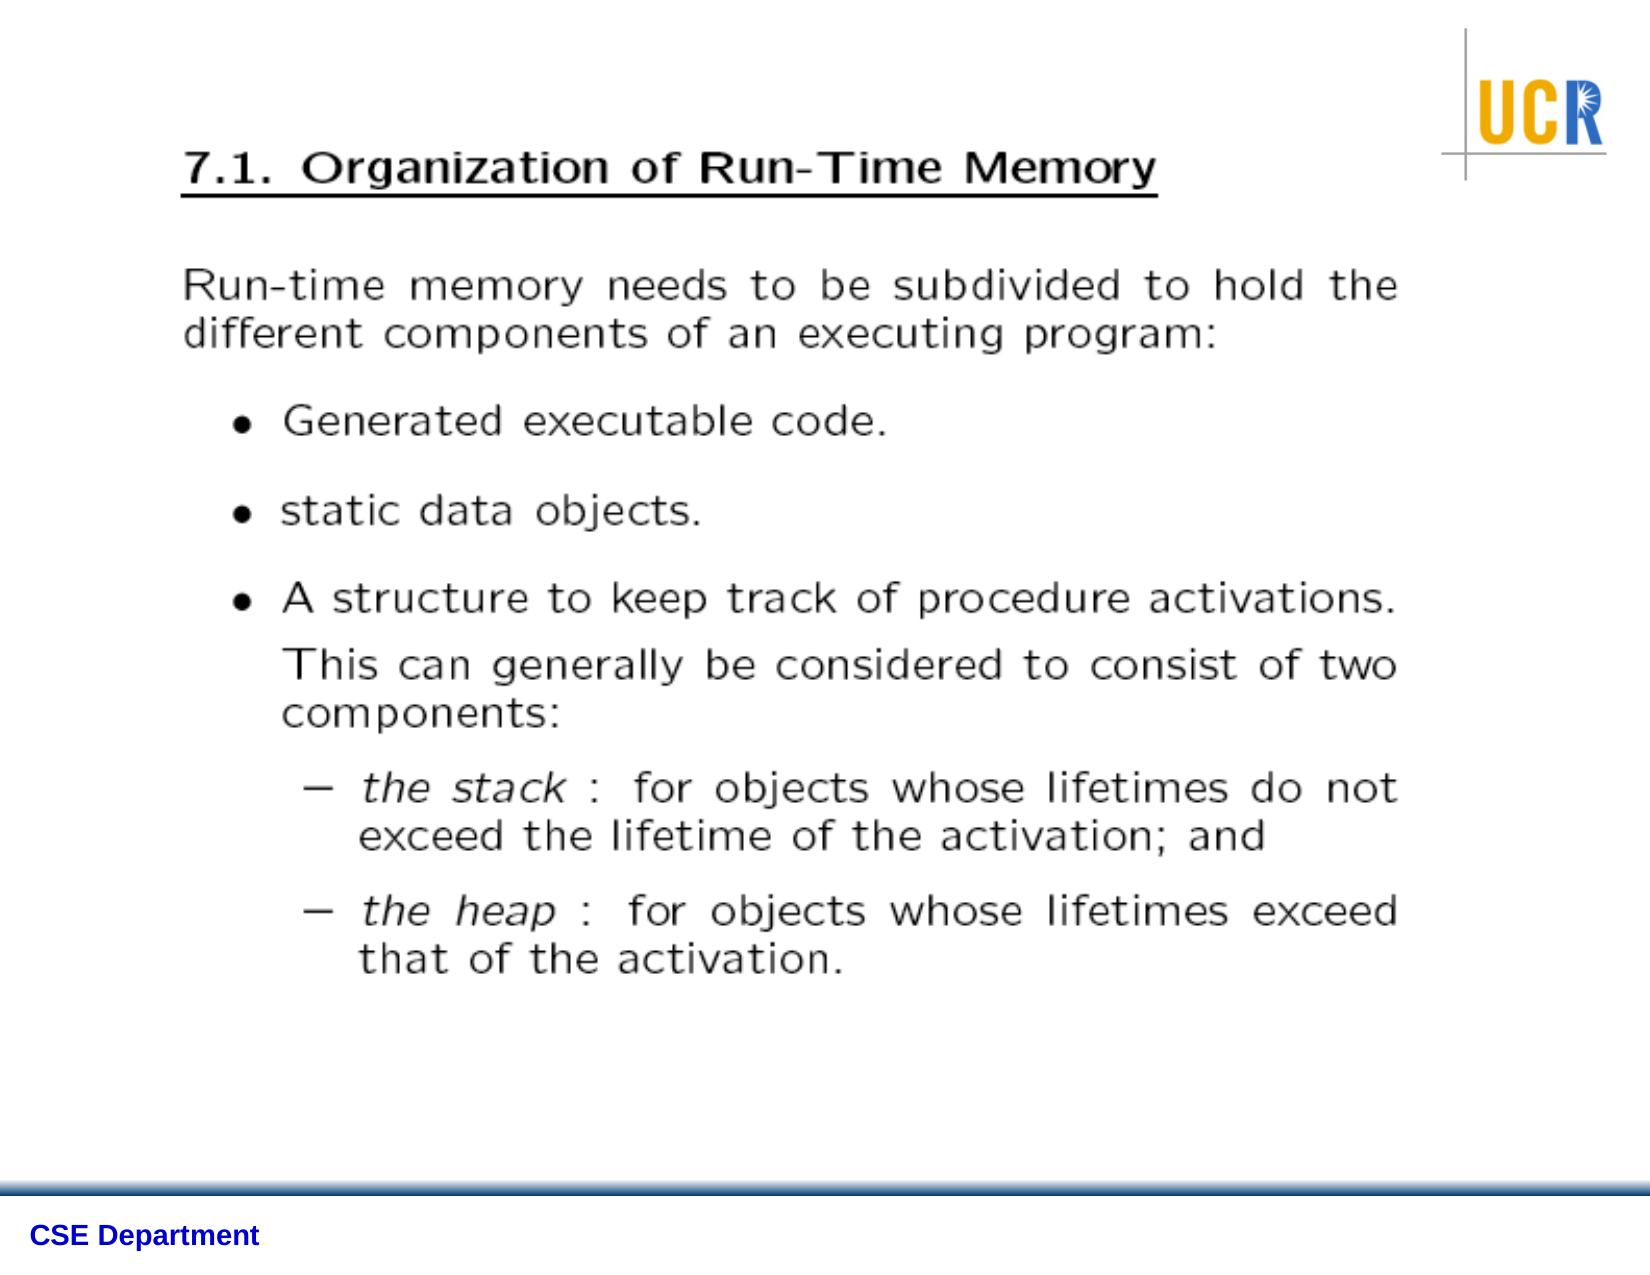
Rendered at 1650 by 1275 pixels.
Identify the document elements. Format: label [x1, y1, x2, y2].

picture [151, 0, 1649, 1000]
